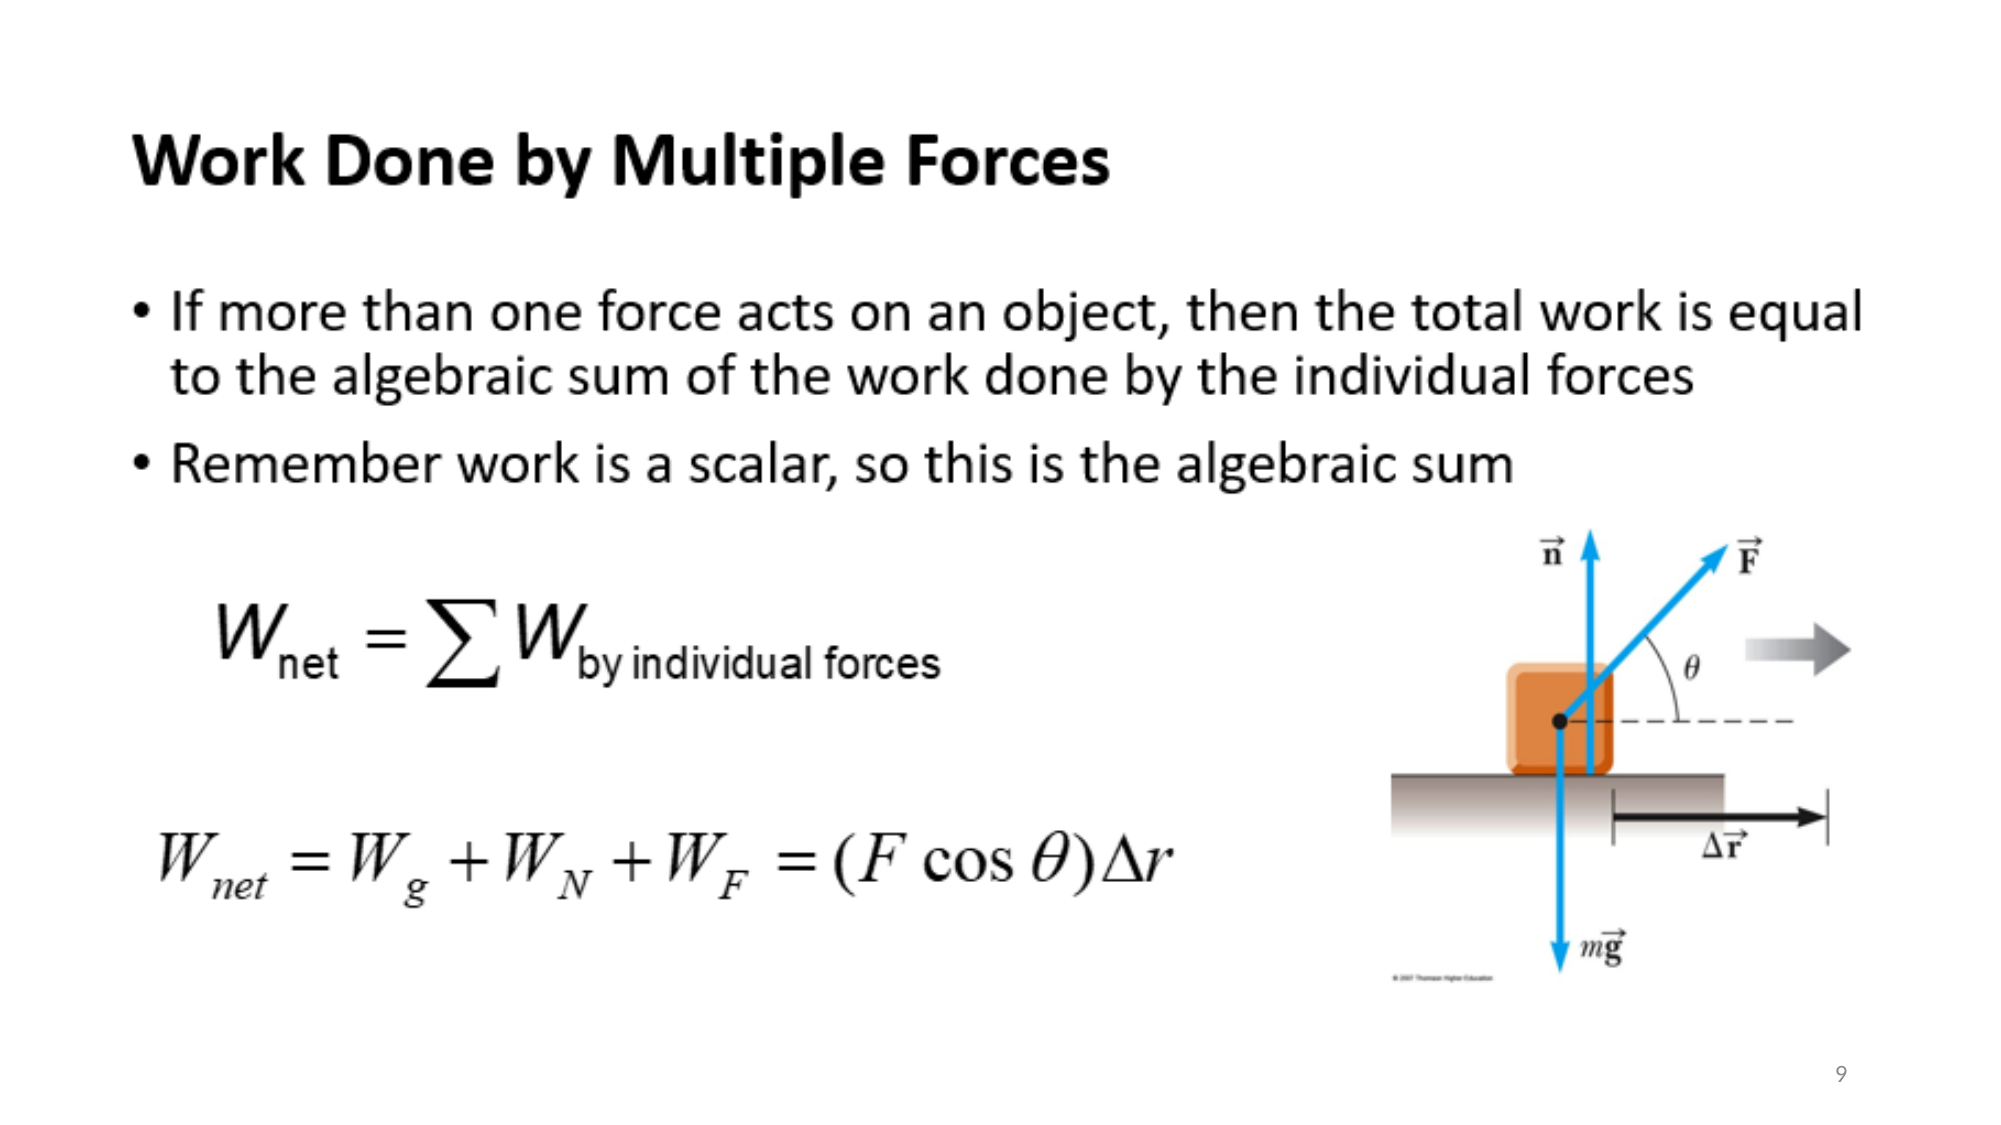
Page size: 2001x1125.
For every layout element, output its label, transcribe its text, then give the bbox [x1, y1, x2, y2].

picture [102, 113, 1898, 1012]
slide_number 9 [1412, 1042, 1863, 1103]
